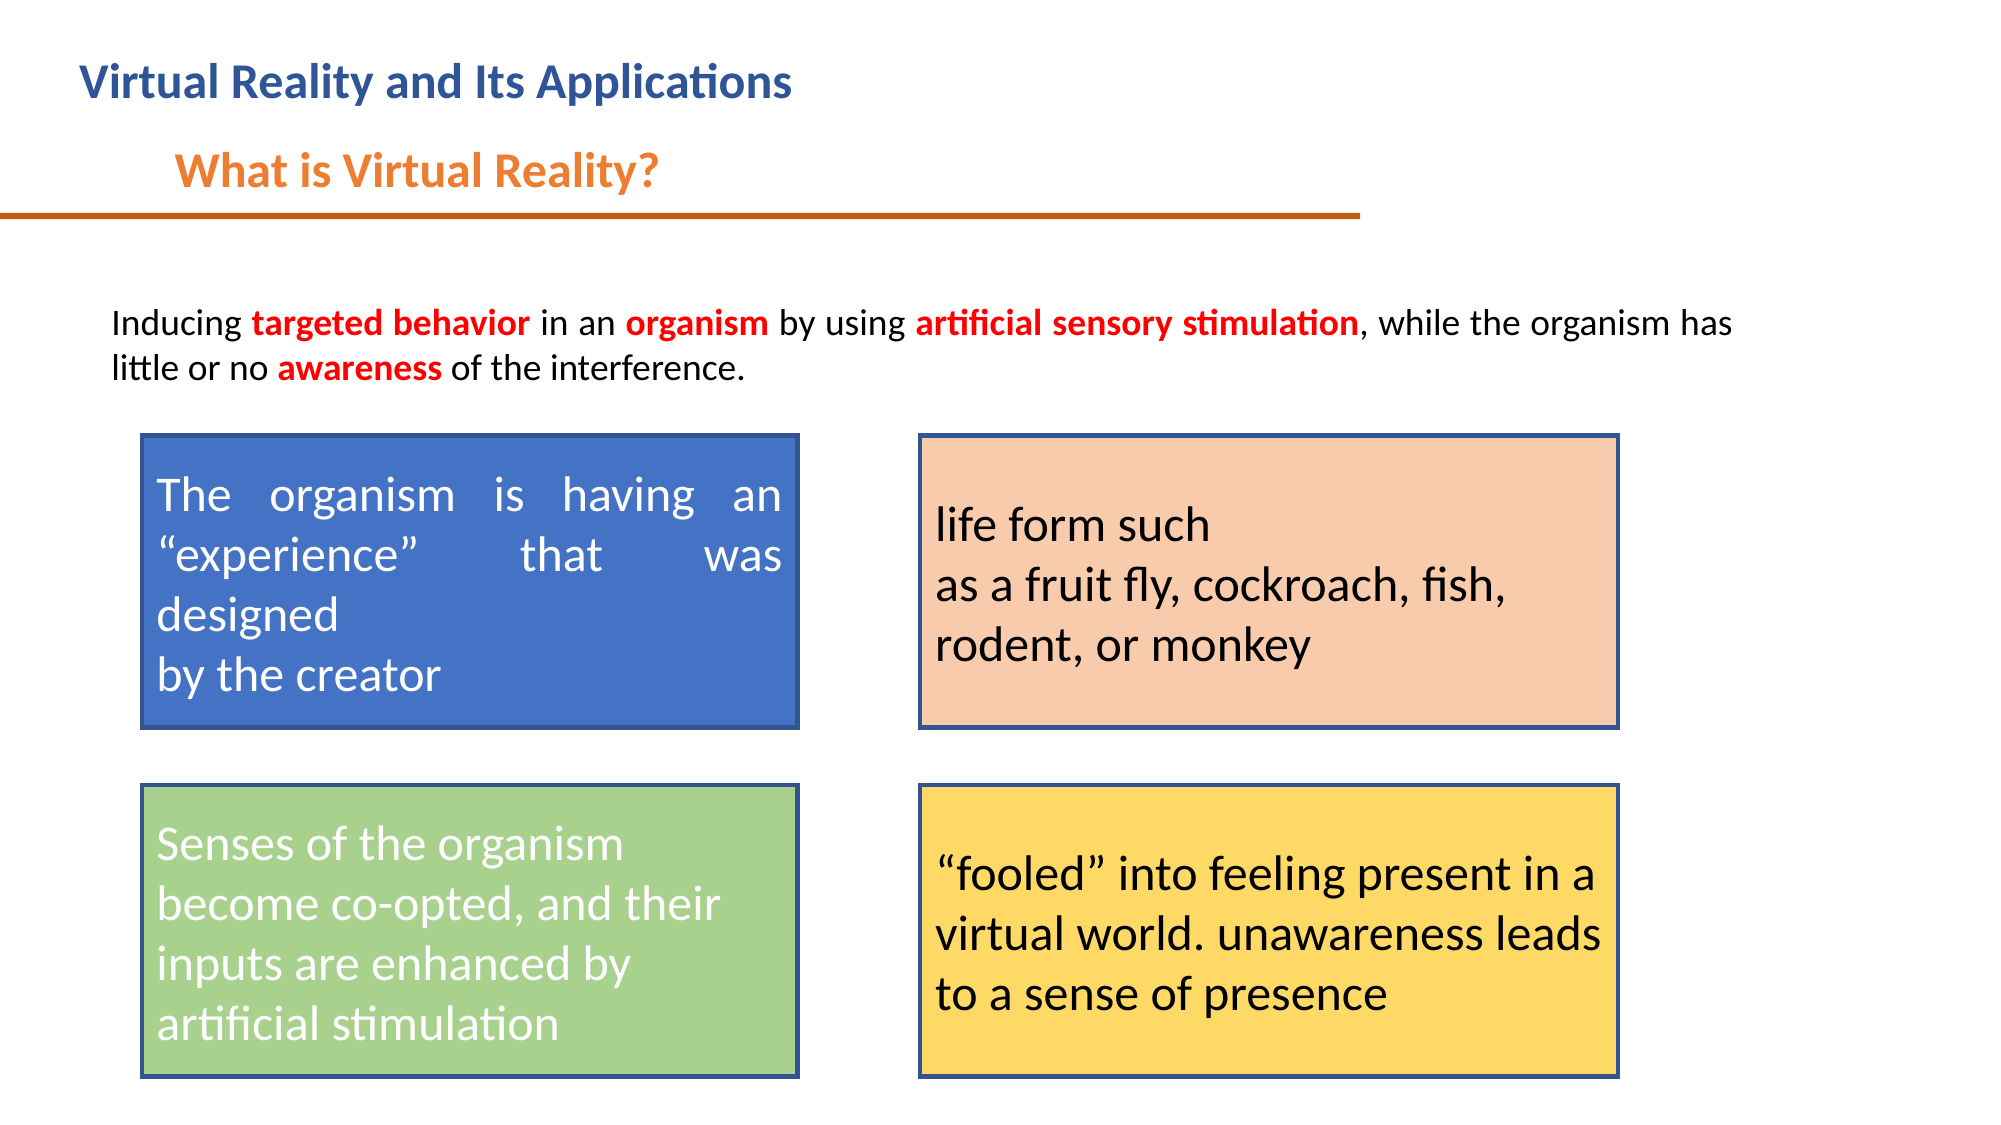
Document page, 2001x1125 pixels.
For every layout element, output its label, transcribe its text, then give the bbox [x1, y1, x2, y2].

text_box life form such as a fruit fly, cockroach, fish, rodent, or monkey [918, 433, 1620, 730]
text_box The organism is having an “experience” that was designed by the creator [140, 433, 800, 730]
text_box What is Virtual Reality? [159, 129, 676, 205]
text_box Inducing targeted behavior in an organism by using artificial sensory stimulation, while the organism has little or no awareness of the interference. [96, 290, 1748, 396]
text_box Senses of the organism become co-opted, and their inputs are enhanced by artificial stimulation [140, 783, 800, 1079]
text_box Virtual Reality and Its Applications [64, 41, 1294, 117]
text_box “fooled” into feeling present in a virtual world. unawareness leads to a sense of presence [918, 783, 1620, 1079]
